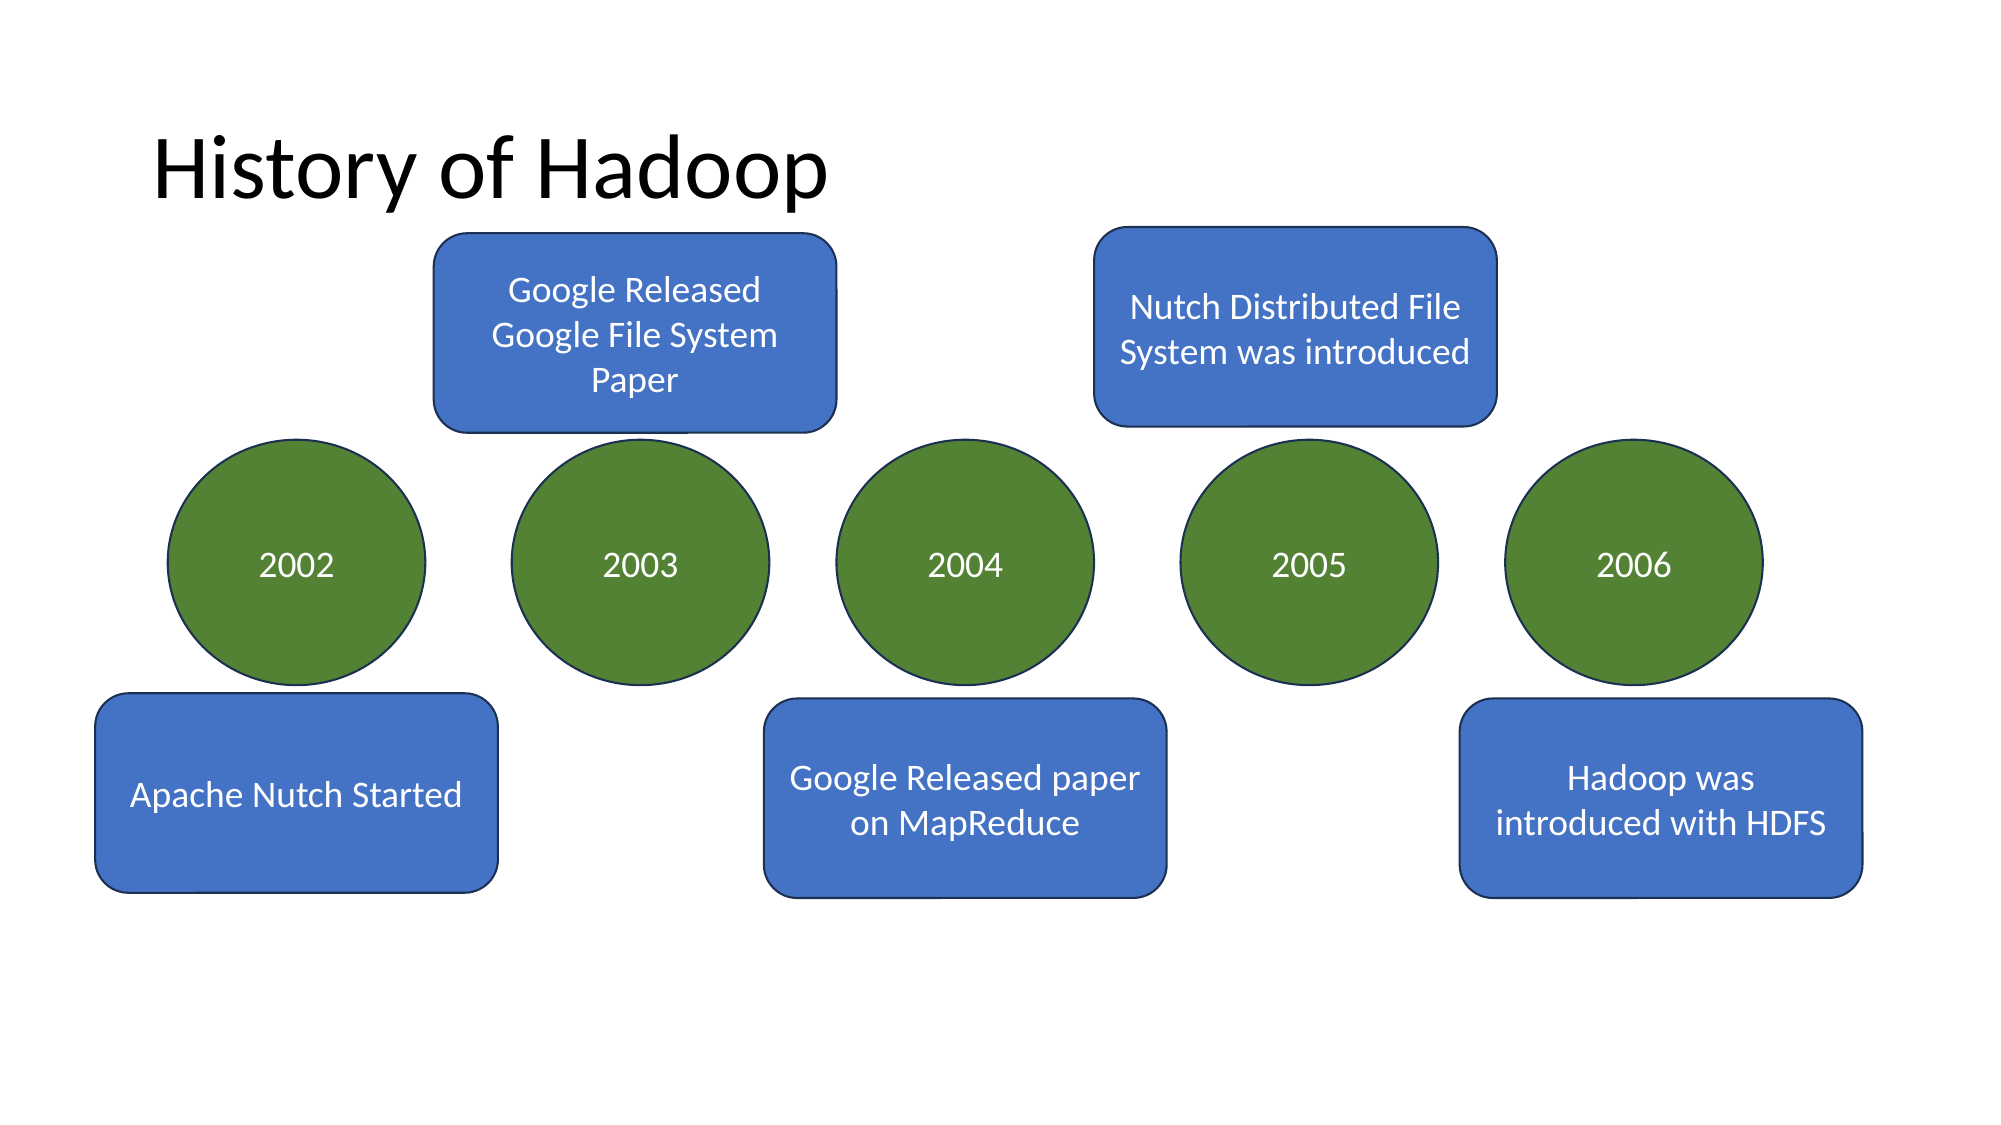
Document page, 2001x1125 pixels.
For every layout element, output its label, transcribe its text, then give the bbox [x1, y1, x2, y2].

title History of Hadoop [137, 59, 1863, 278]
text_box Apache Nutch Started [95, 693, 498, 893]
text_box Hadoop was introduced with HDFS [1459, 698, 1863, 898]
text_box Nutch Distributed File System was introduced [1094, 227, 1497, 427]
text_box 2004 [836, 439, 1095, 686]
text_box 2006 [1505, 439, 1763, 686]
text_box Google Released Google File System Paper [433, 233, 837, 433]
text_box 2003 [511, 439, 770, 686]
text_box 2005 [1180, 439, 1439, 686]
text_box Google Released paper on MapReduce [763, 698, 1167, 898]
text_box 2002 [167, 439, 426, 686]
